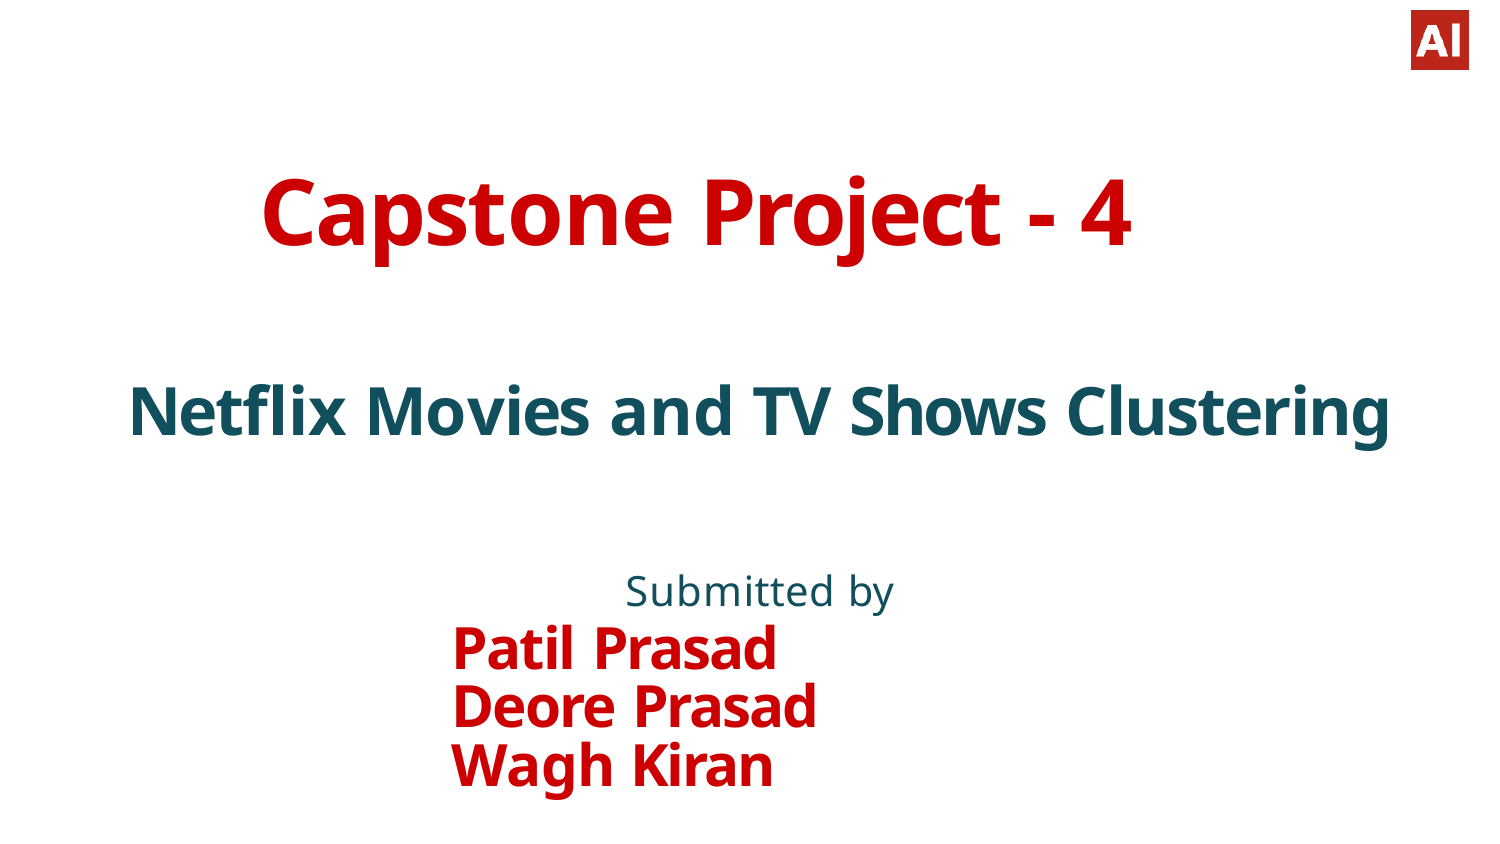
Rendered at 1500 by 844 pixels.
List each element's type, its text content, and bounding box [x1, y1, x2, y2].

picture [1411, 10, 1469, 70]
title Capstone Project - 4 [257, 151, 1243, 295]
text_box Netflix Movies and TV Shows Clustering Submitted by Patil Prasad Deore Prasad Wagh Kiran [63, 366, 1456, 798]
